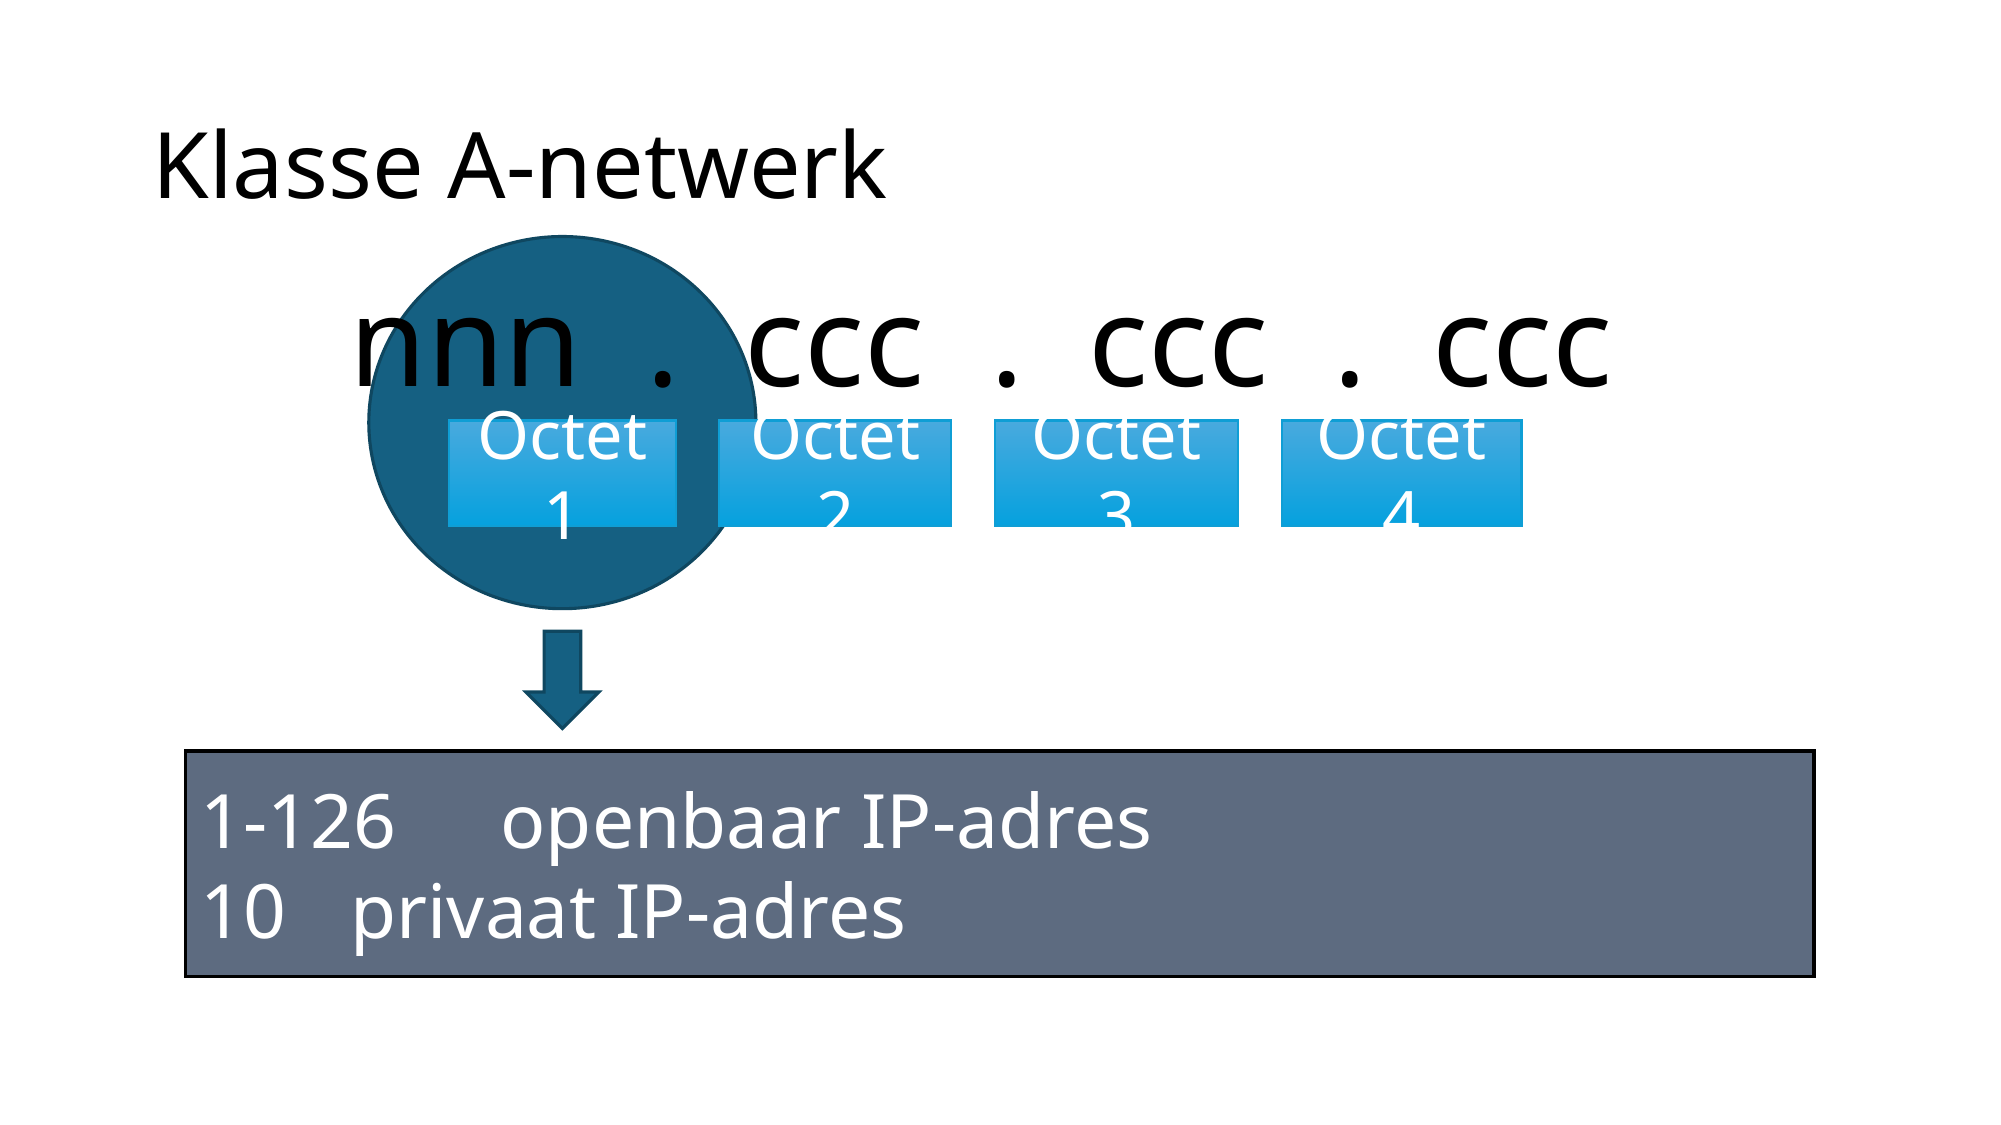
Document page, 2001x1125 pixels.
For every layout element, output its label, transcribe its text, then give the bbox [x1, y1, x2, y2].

text_box [478, 234, 646, 253]
text_box 1-126 openbaar IP-adres 10 privaat IP-adres [184, 749, 1816, 978]
text_box Octet 4 [1281, 419, 1523, 527]
text_box Octet 1 [448, 419, 677, 527]
text_box [367, 419, 725, 611]
title Klasse A-netwerk [137, 59, 1863, 278]
text_box Octet 2 [718, 419, 952, 527]
text_box [522, 629, 603, 731]
text_box Octet 3 [994, 419, 1239, 527]
text_box nnn . ccc . ccc . ccc [315, 253, 1627, 419]
